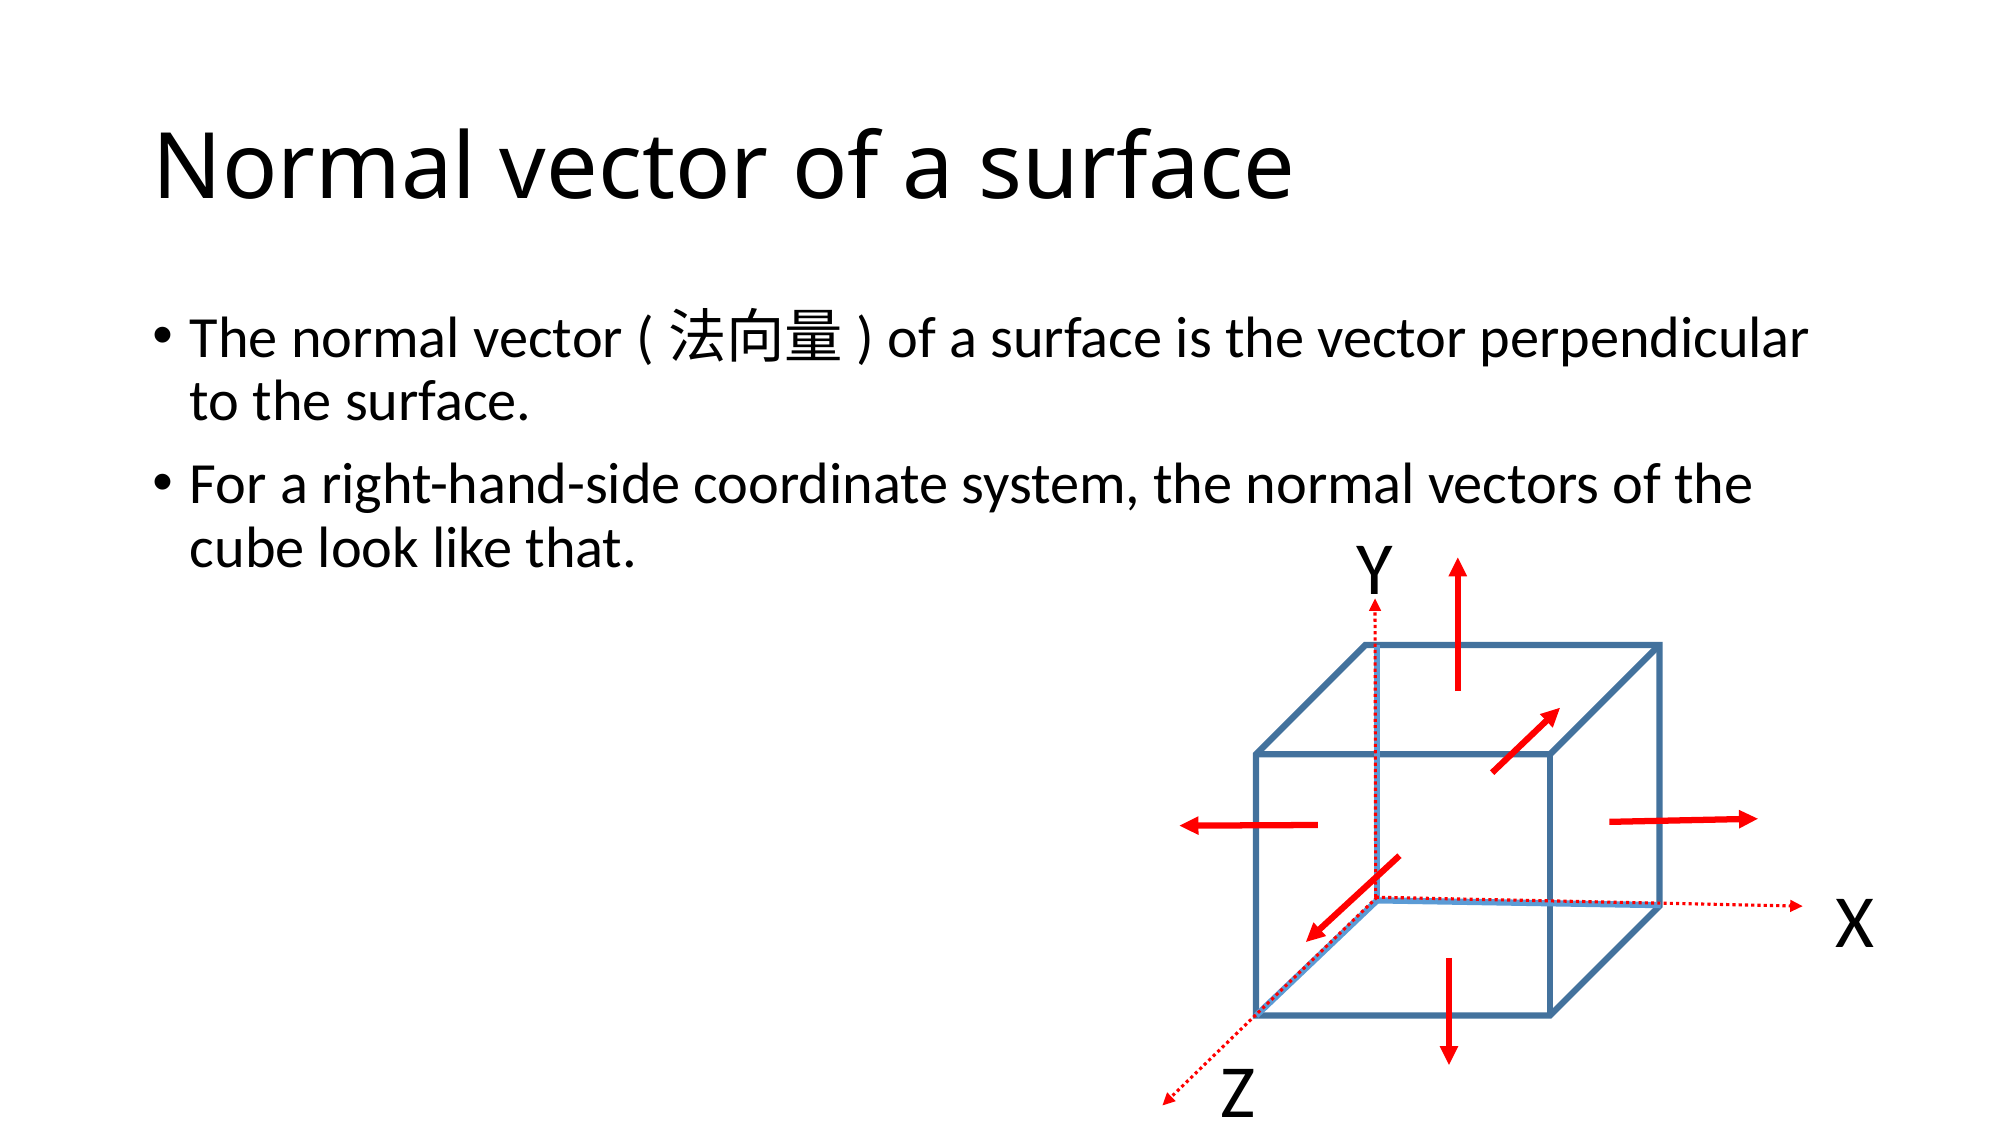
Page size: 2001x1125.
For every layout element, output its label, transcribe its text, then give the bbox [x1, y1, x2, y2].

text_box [1492, 707, 1560, 773]
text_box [1162, 512, 1890, 1125]
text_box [1609, 818, 1758, 822]
title Normal vector of a surface [137, 59, 1863, 278]
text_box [1305, 855, 1400, 942]
list The normal vector (法向量) of a surface is the vector perpendicular to the surface. For a right-hand-side coordinate system, the normal vectors of the cube look like that. [137, 299, 1863, 1014]
